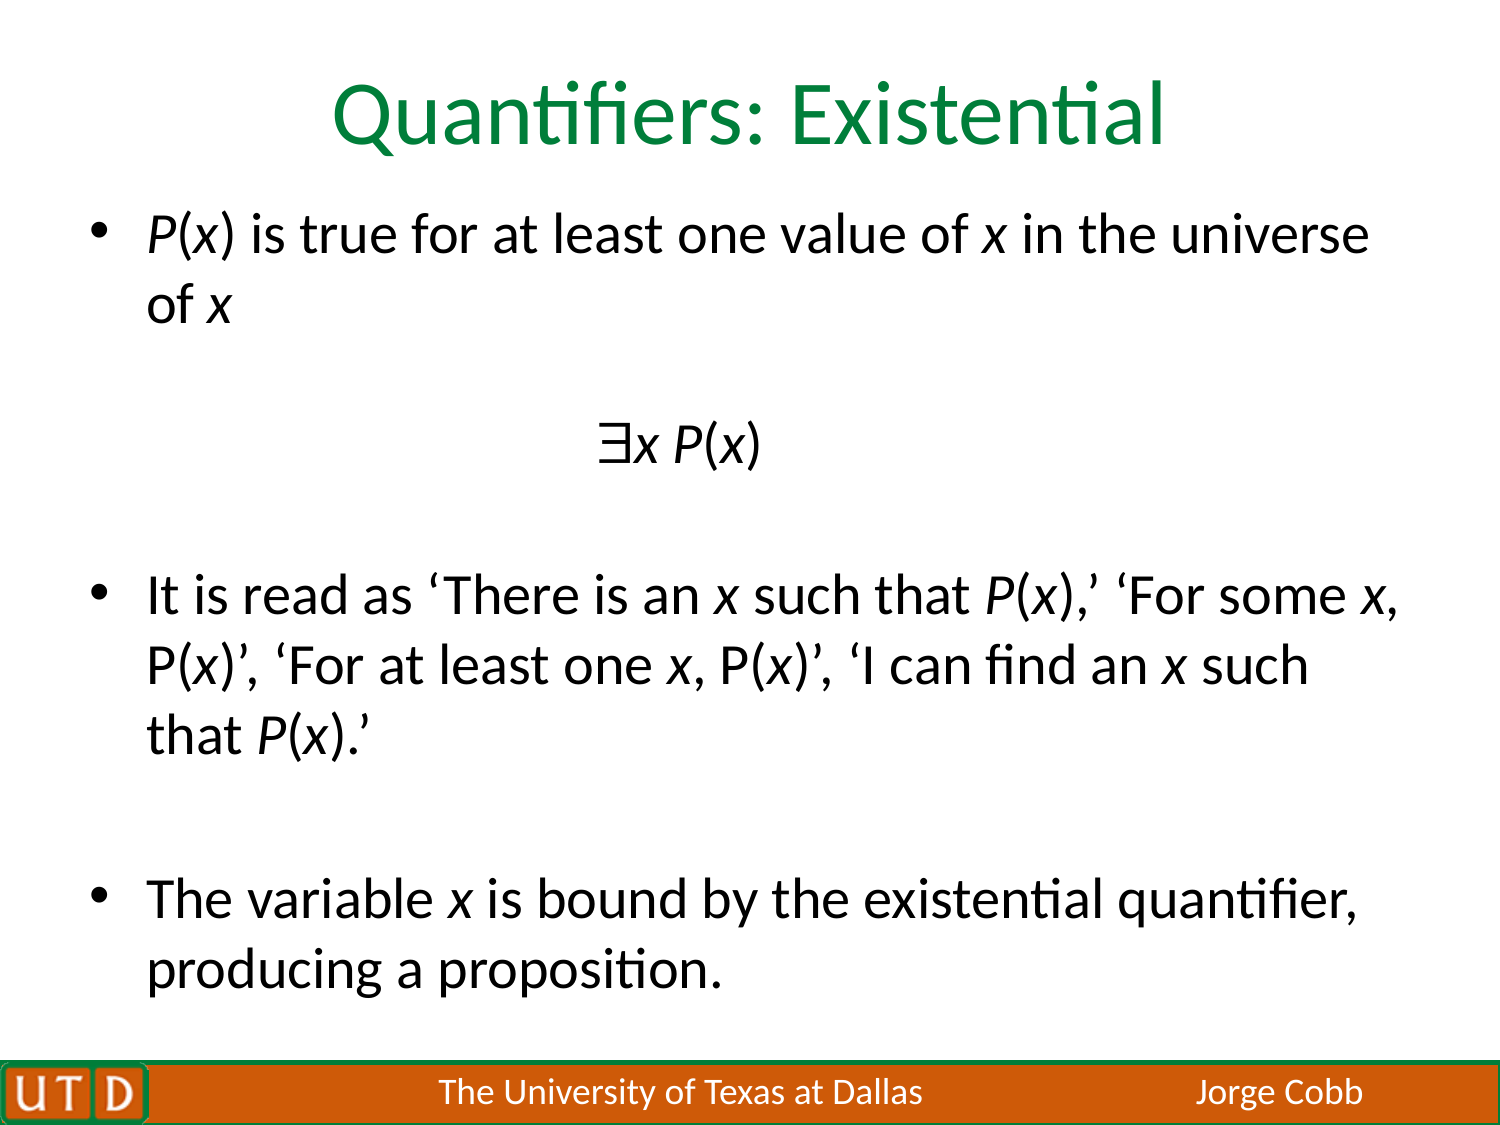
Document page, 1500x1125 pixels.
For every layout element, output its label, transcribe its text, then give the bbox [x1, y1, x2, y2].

title Quantifiers: Existential [75, 45, 1425, 187]
picture [0, 1062, 149, 1125]
list P(x) is true for at least one value of x in the universe of x x P(x) It is read as ‘There is an x such that P(x),’ ‘For some x, P(x)’, ‘For at least one x, P(x)’, ‘I can find an x such that P(x).’ The variable x is bound by the existential quantifier, producing a proposition. [75, 187, 1425, 1005]
